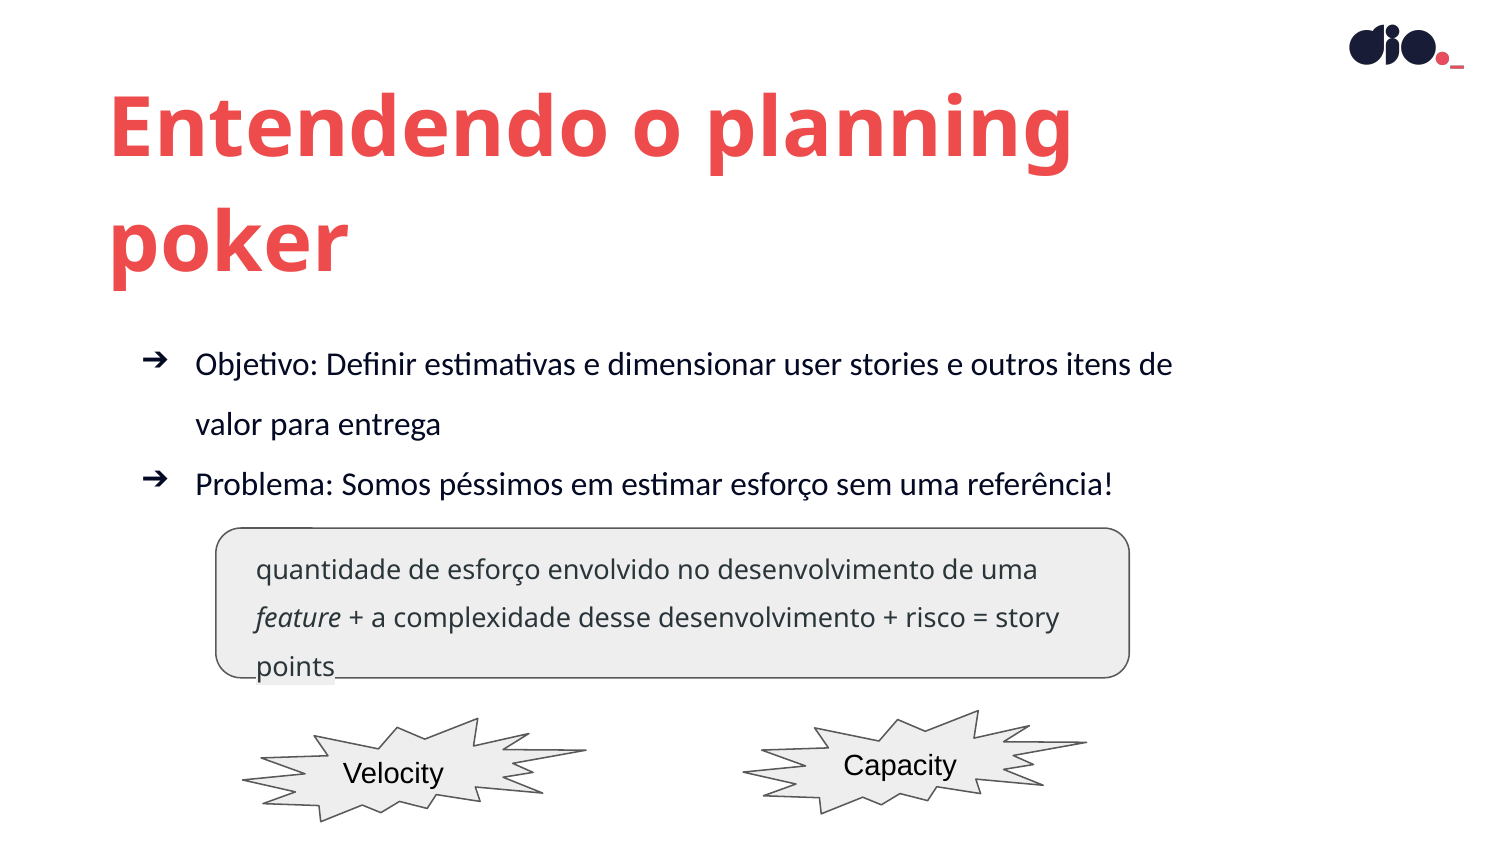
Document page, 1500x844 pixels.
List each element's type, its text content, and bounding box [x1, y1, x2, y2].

text_box quantidade de esforço envolvido no desenvolvimento de uma feature + a complexidade desse desenvolvimento + risco = story points [165, 520, 1110, 697]
text_box Velocity [242, 718, 587, 822]
text_box Entendendo o planning poker [92, 104, 1309, 243]
picture [1334, 15, 1474, 78]
text_box Capacity [743, 710, 1087, 814]
text_box Objetivo: Definir estimativas e dimensionar user stories e outros itens de valor para entrega Problema: Somos péssimos em estimar esforço sem uma referência! [105, 306, 1211, 761]
